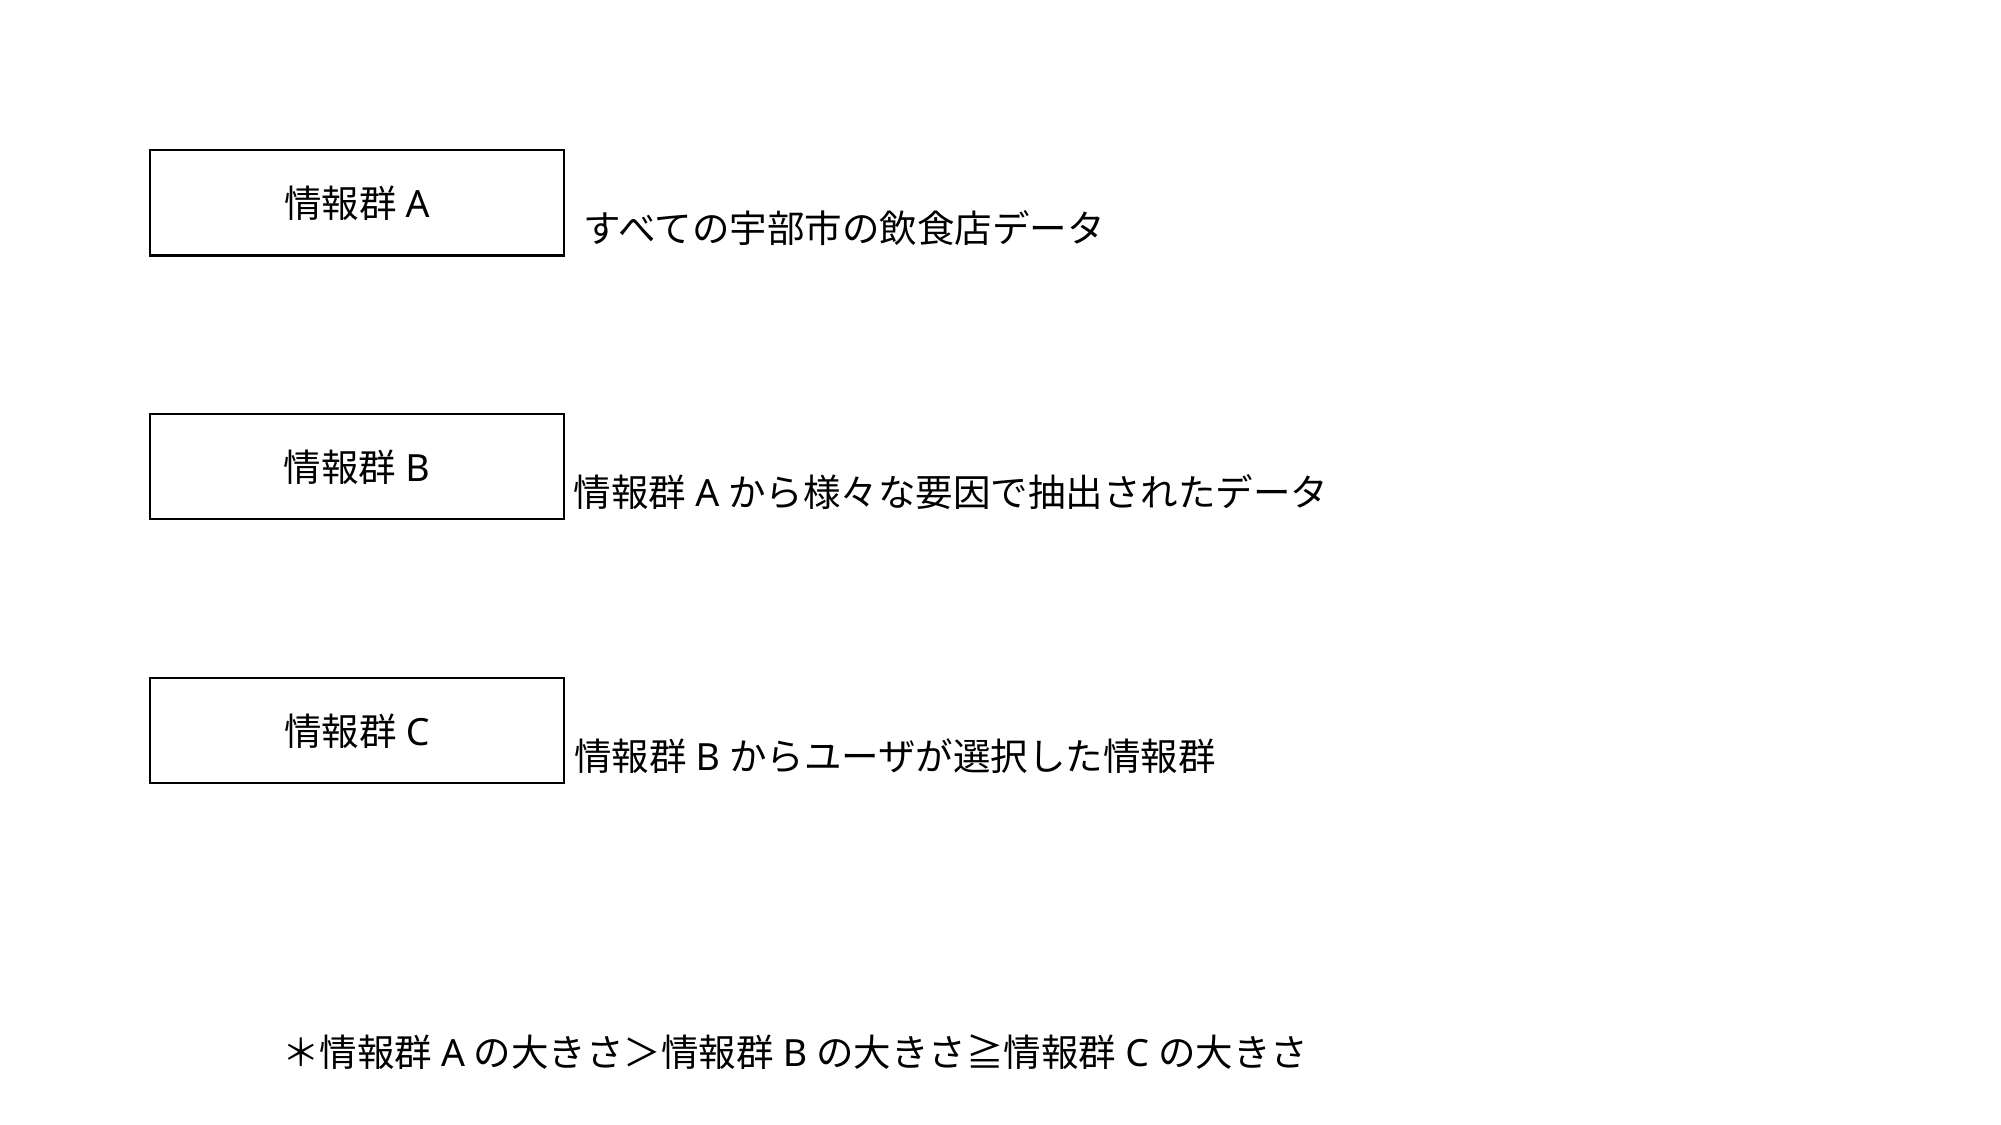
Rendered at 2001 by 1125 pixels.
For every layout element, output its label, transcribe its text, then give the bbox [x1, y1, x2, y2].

text_box 情報群Bからユーザが選択した情報群 [559, 725, 1269, 786]
text_box 情報群A [149, 149, 565, 257]
text_box 情報群Aから様々な要因で抽出されたデータ [559, 461, 1381, 522]
text_box 情報群B [149, 413, 565, 520]
text_box すべての宇部市の飲食店データ [568, 197, 1158, 258]
text_box ＊情報群Aの大きさ＞情報群Bの大きさ≧情報群Cの大きさ [267, 1021, 1361, 1082]
text_box 情報群C [149, 677, 565, 784]
